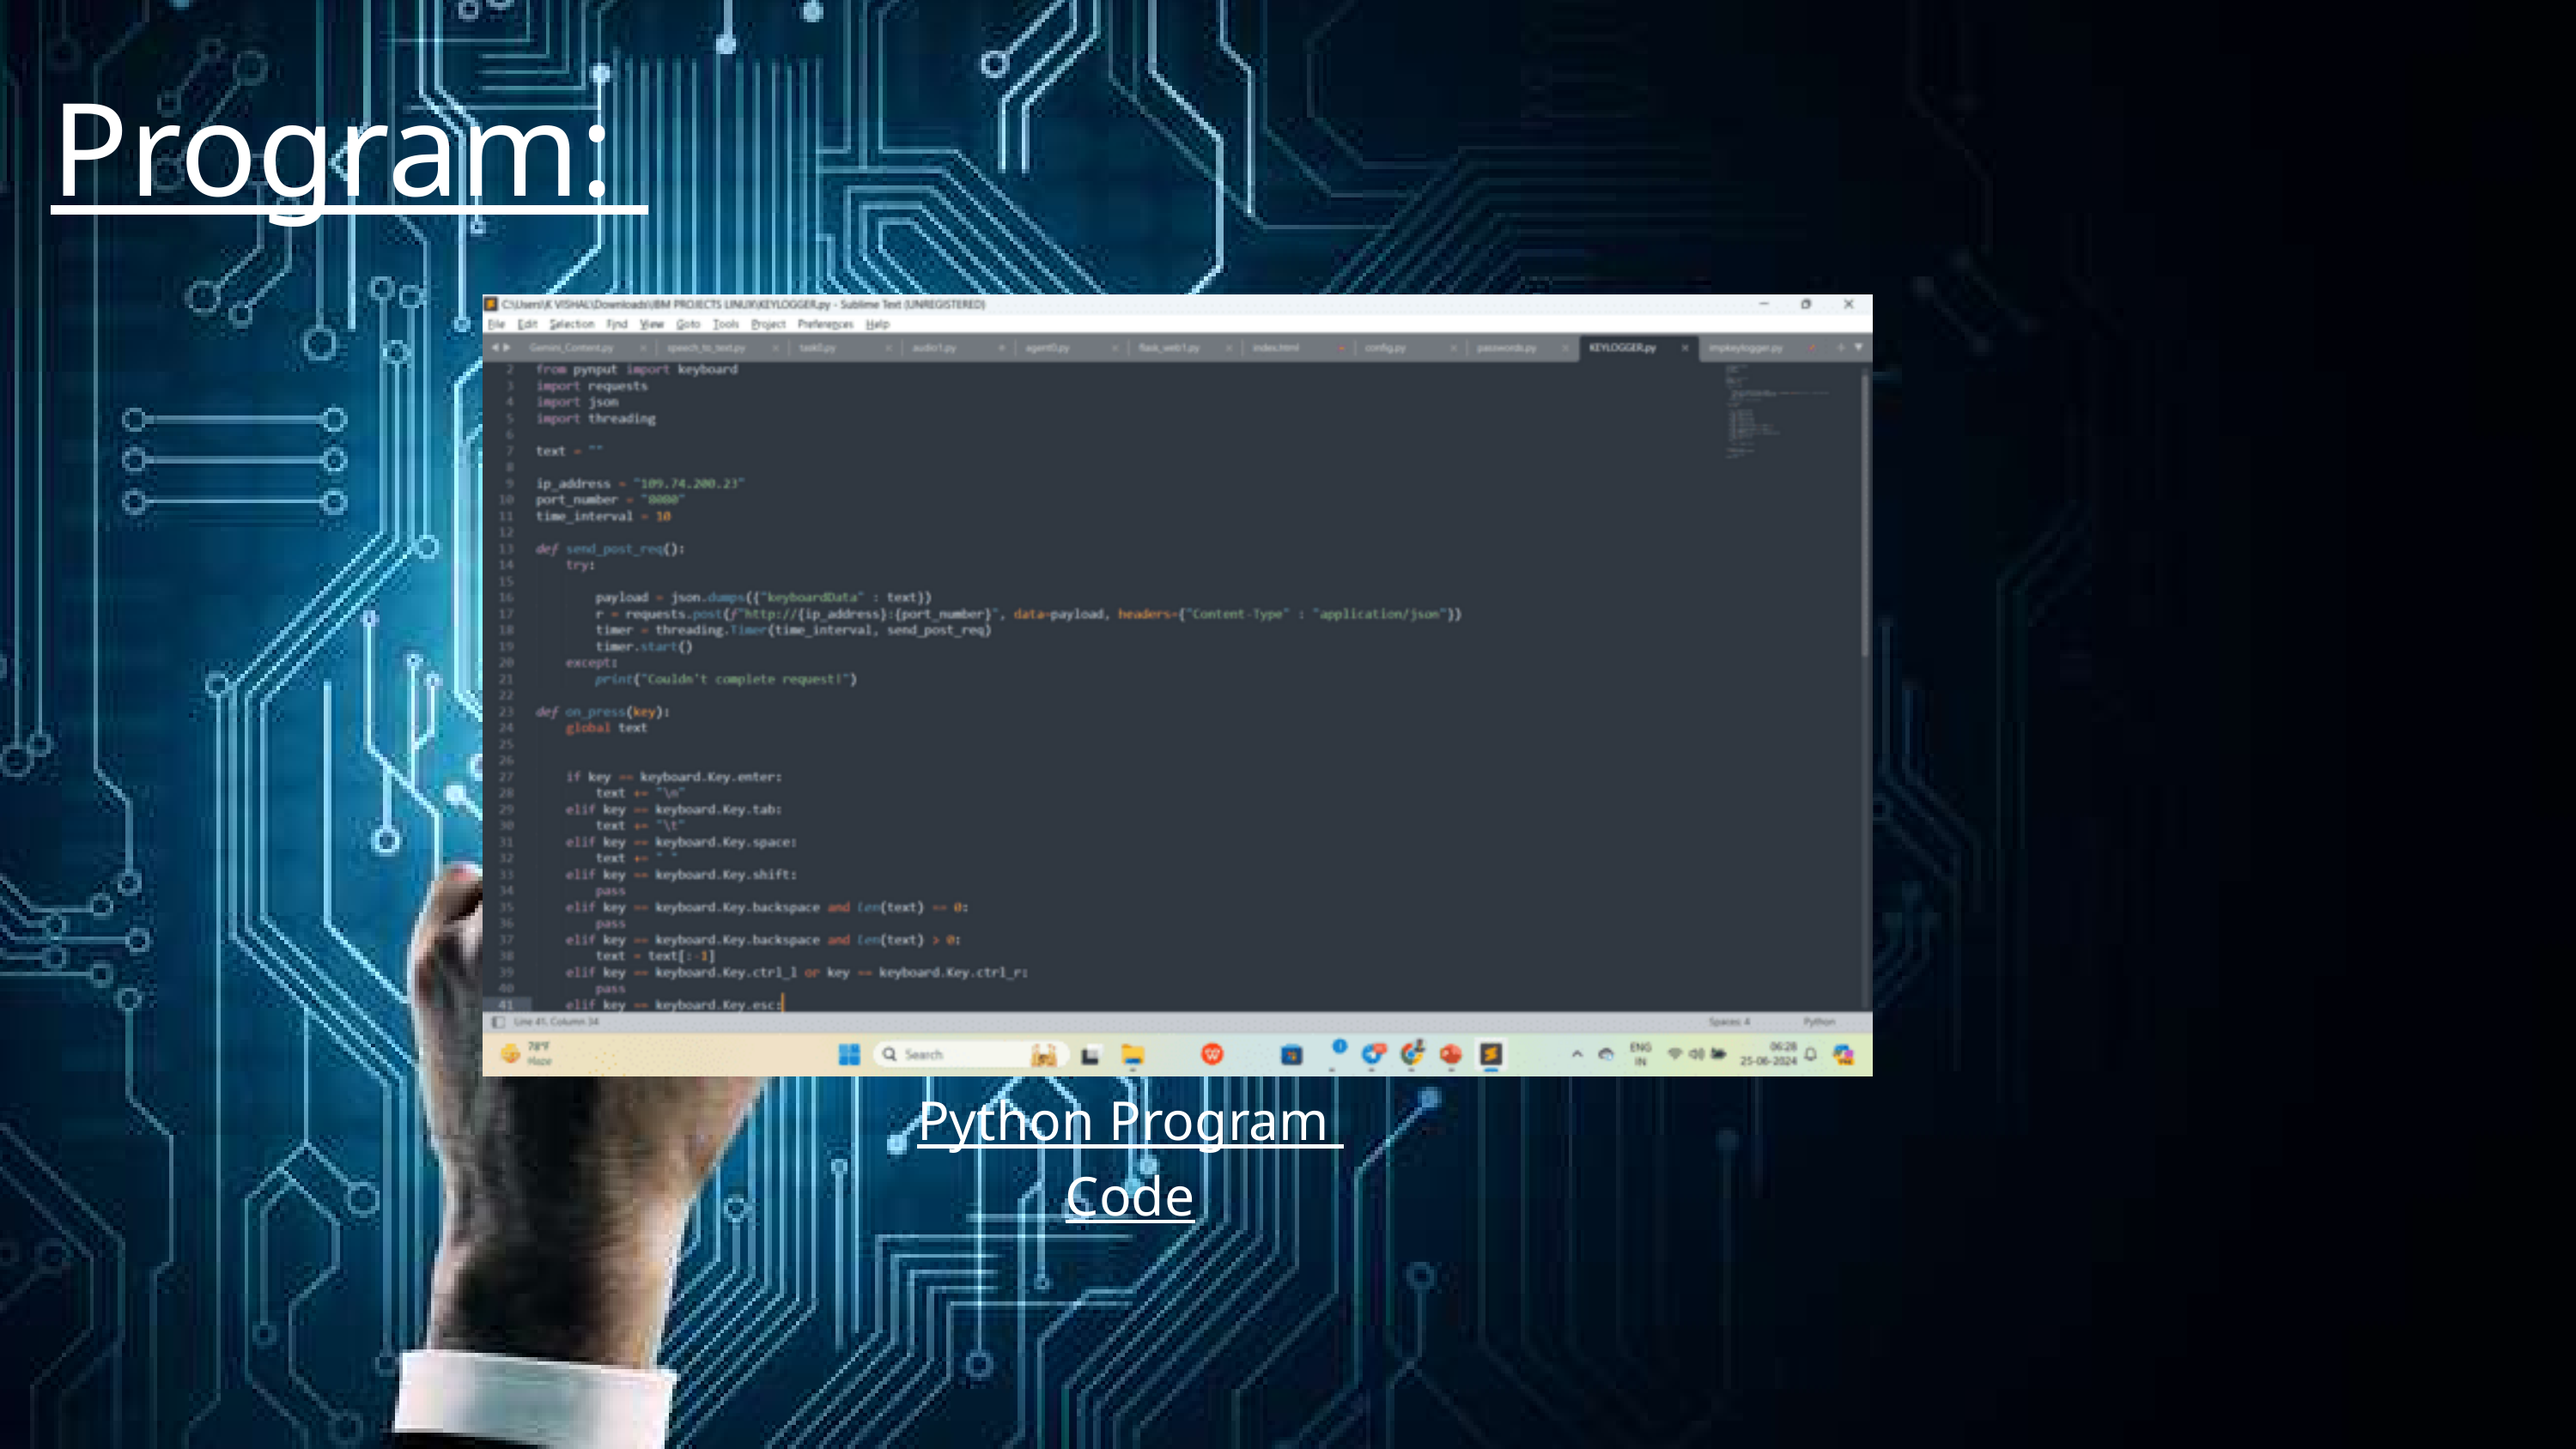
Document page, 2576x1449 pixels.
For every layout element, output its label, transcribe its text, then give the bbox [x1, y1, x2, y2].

text_box Python Program Code [907, 1084, 1354, 1227]
text_box Program: [51, 76, 1066, 222]
text_box [0, 0, 2576, 1449]
picture [483, 294, 1873, 1076]
